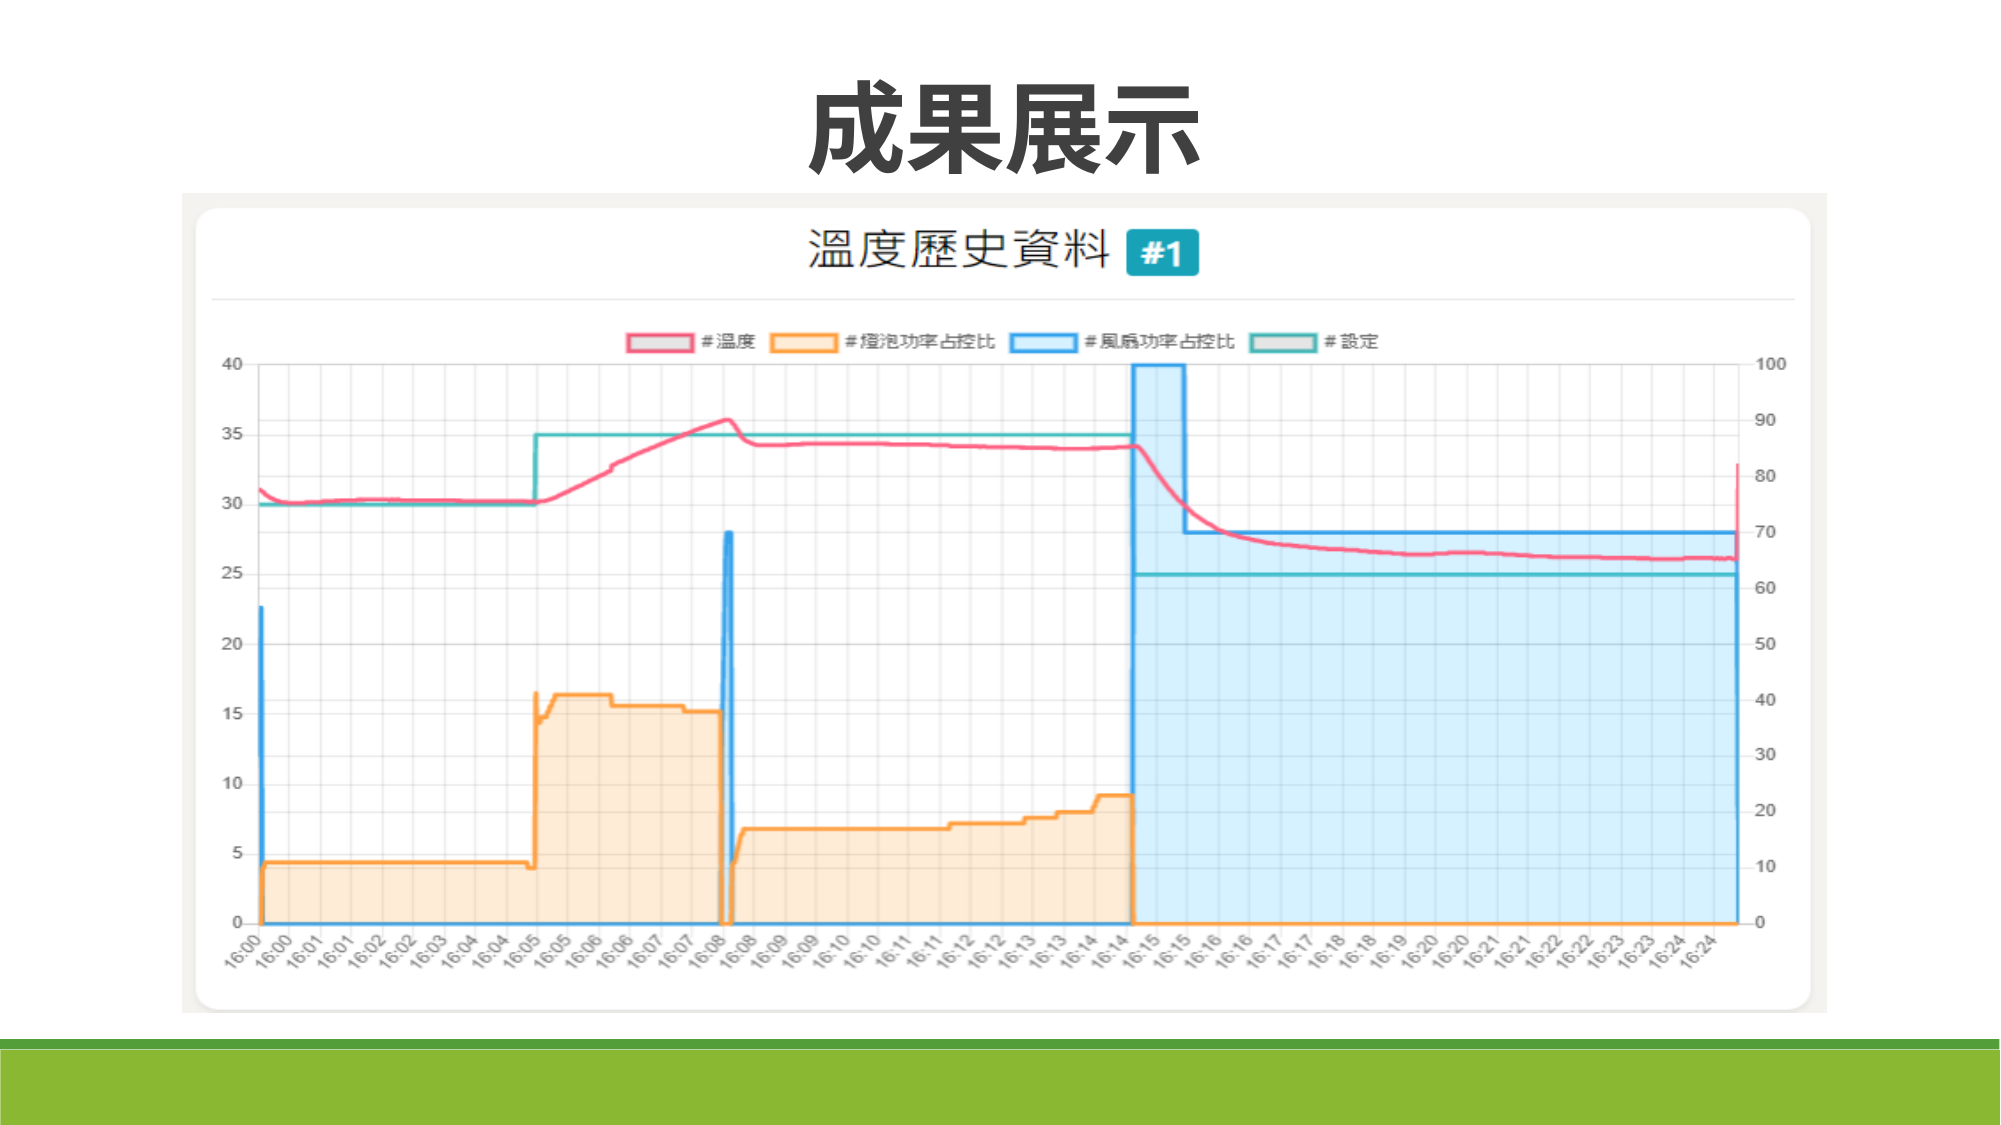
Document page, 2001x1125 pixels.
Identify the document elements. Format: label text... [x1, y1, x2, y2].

picture [182, 192, 1827, 1014]
title 成果展示 [182, 29, 1827, 192]
